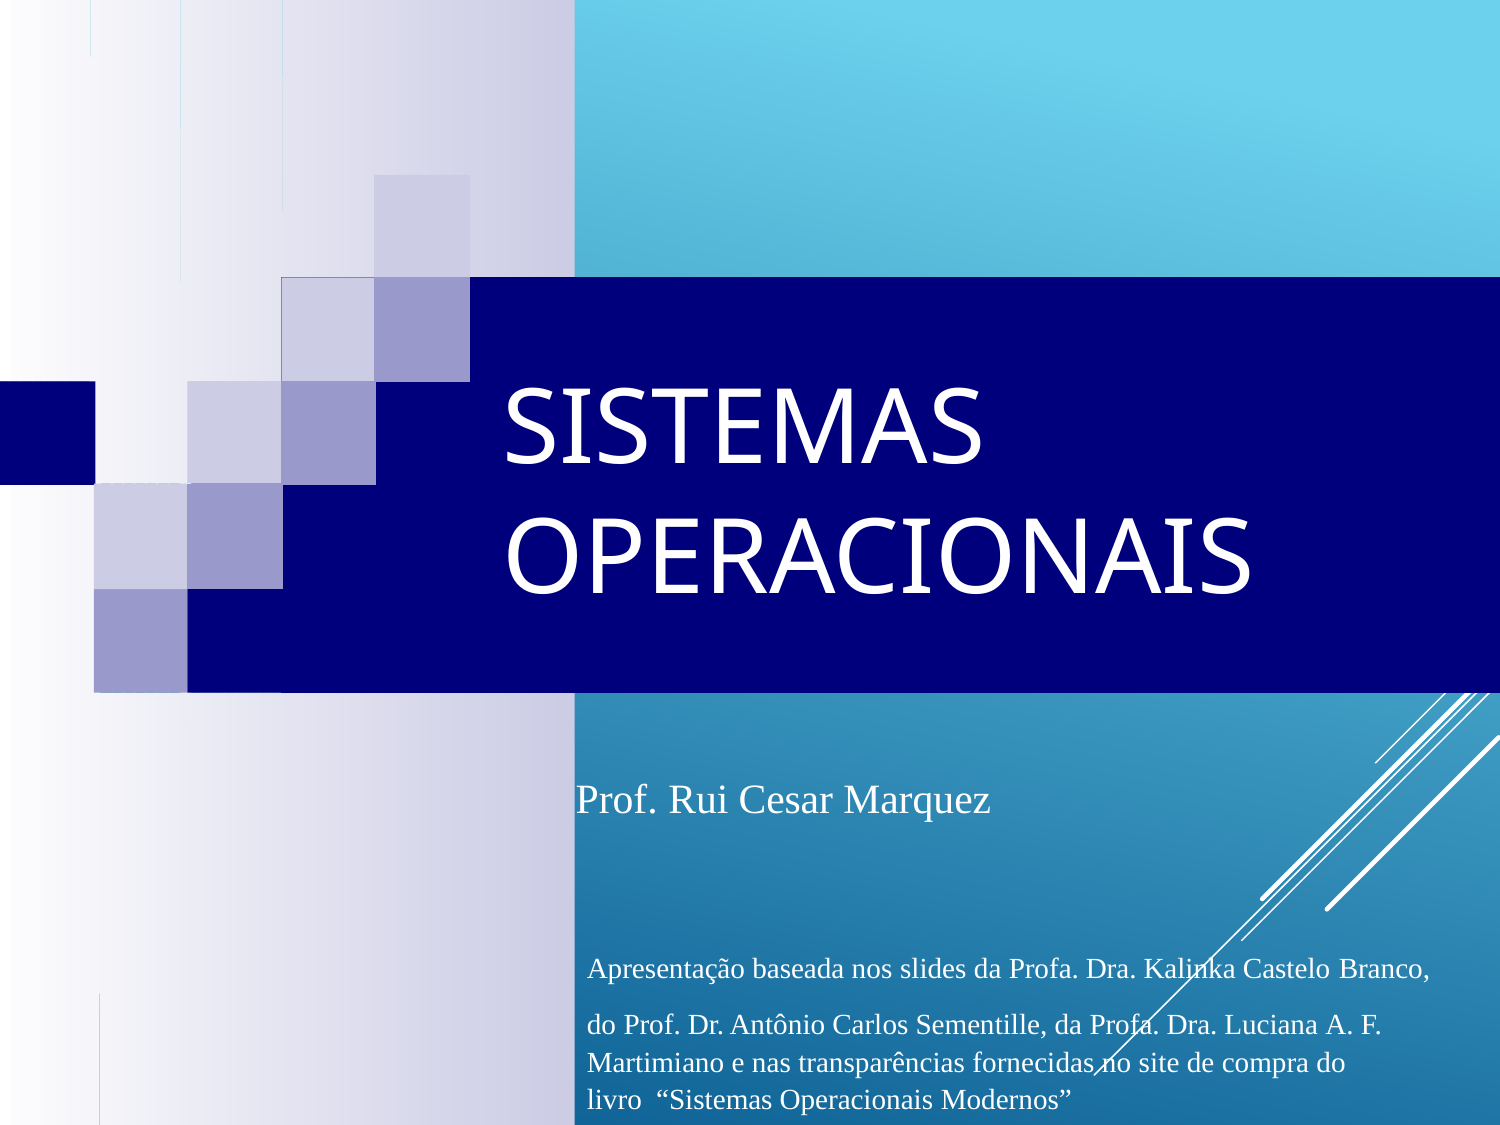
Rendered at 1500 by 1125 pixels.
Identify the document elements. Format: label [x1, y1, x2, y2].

text_box [0, 0, 1500, 1125]
